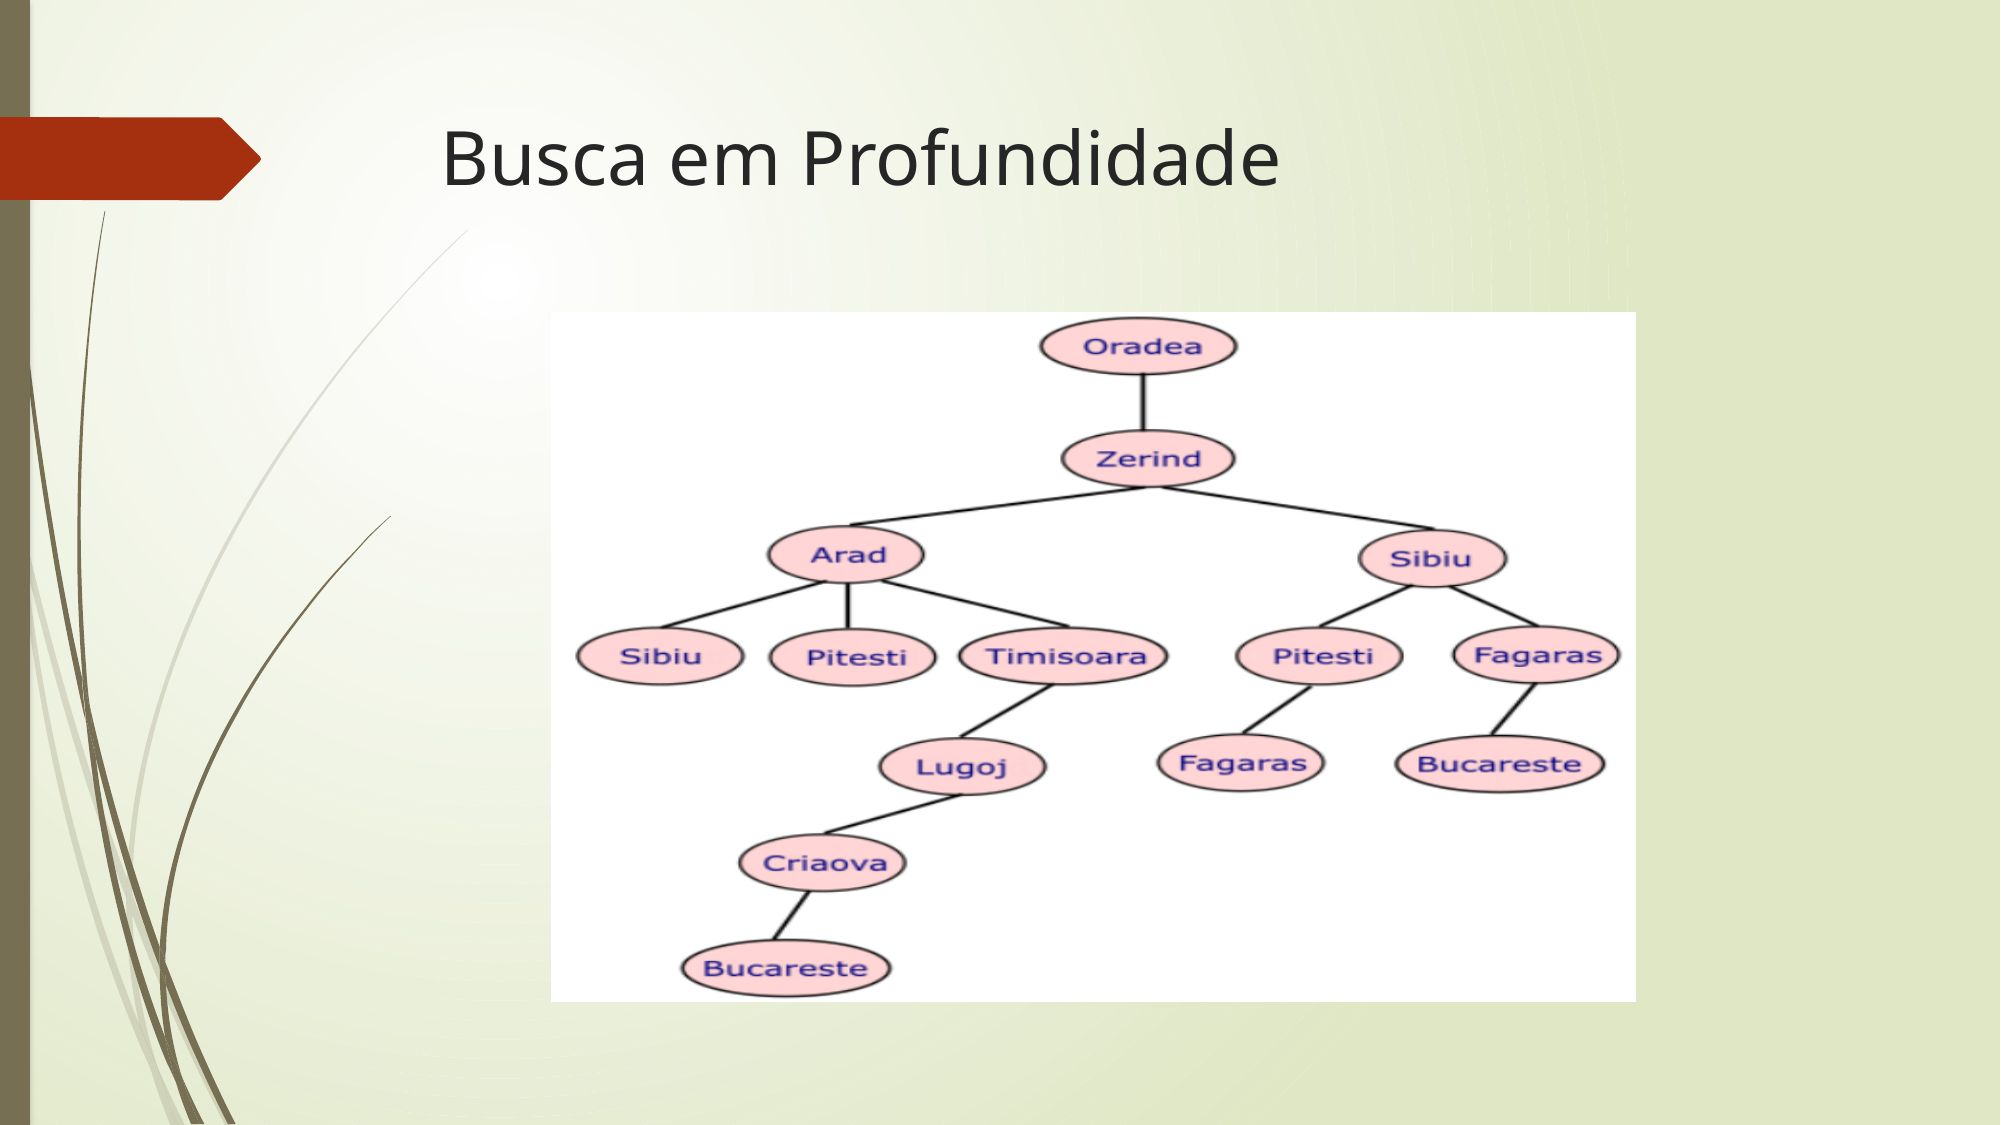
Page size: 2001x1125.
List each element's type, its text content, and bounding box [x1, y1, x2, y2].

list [550, 312, 1637, 1003]
title Busca em Profundidade [425, 102, 1888, 313]
